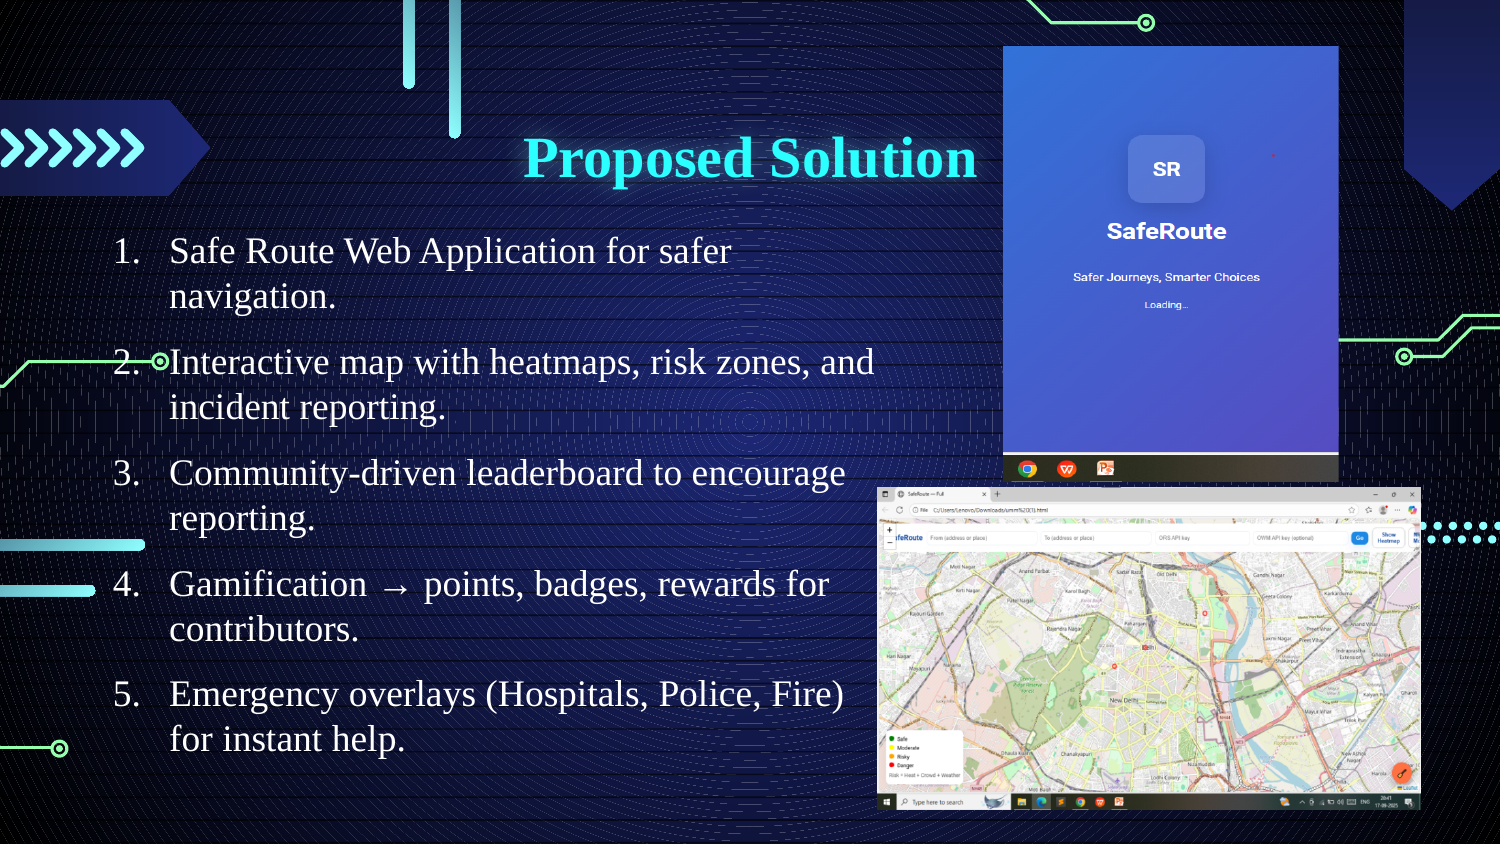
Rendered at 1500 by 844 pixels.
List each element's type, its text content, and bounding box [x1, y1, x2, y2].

subtitle Safe Route Web Application for safer navigation. Interactive map with heatmaps, risk zones, and incident reporting. Community-driven leaderboard to encourage reporting. Gamification → points, badges, rewards for contributors. Emergency overlays (Hospitals, Police, Fire) for instant help. [97, 210, 893, 761]
title Proposed Solution [398, 79, 1002, 205]
picture [1002, 46, 1339, 482]
picture [876, 487, 1421, 810]
